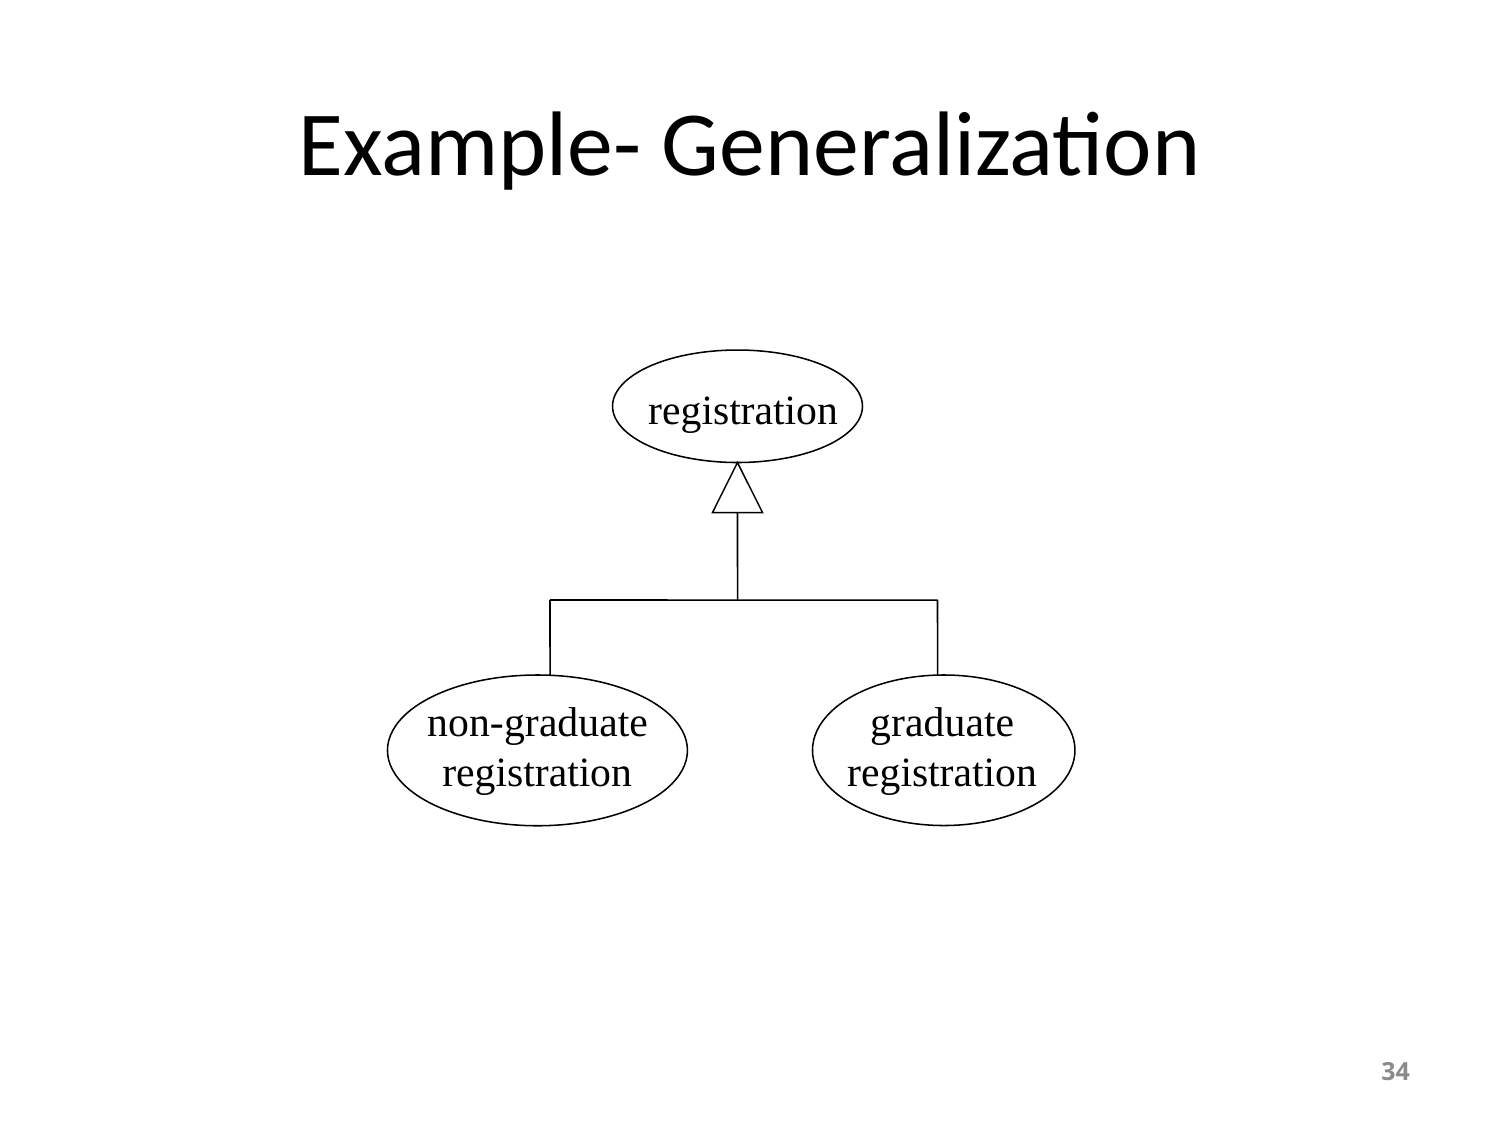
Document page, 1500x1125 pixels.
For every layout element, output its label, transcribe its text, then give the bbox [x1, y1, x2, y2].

title Example- Generalization [75, 45, 1425, 233]
slide_number 34 [1074, 1042, 1425, 1103]
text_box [387, 349, 1076, 827]
